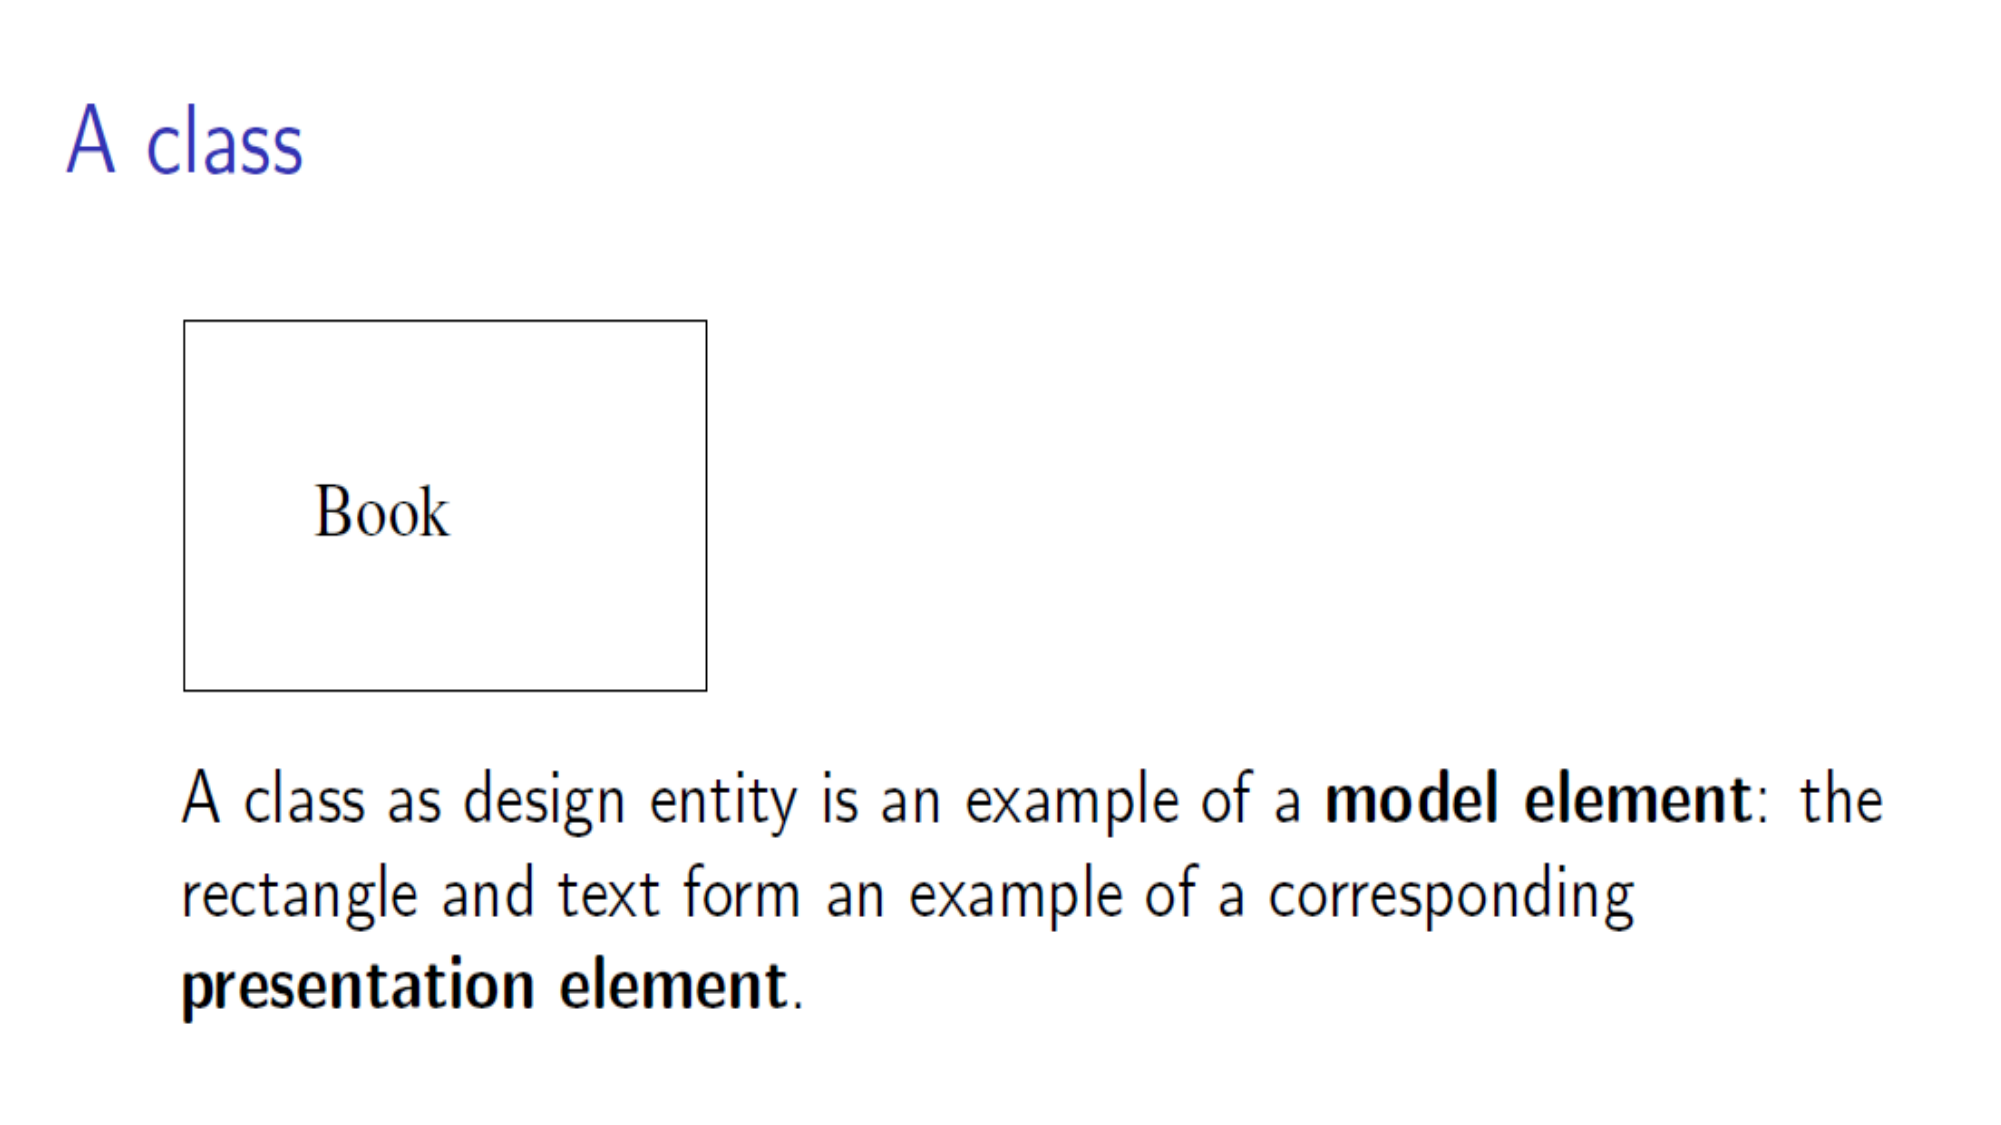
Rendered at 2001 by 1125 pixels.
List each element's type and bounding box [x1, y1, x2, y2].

picture [35, 100, 1991, 1056]
